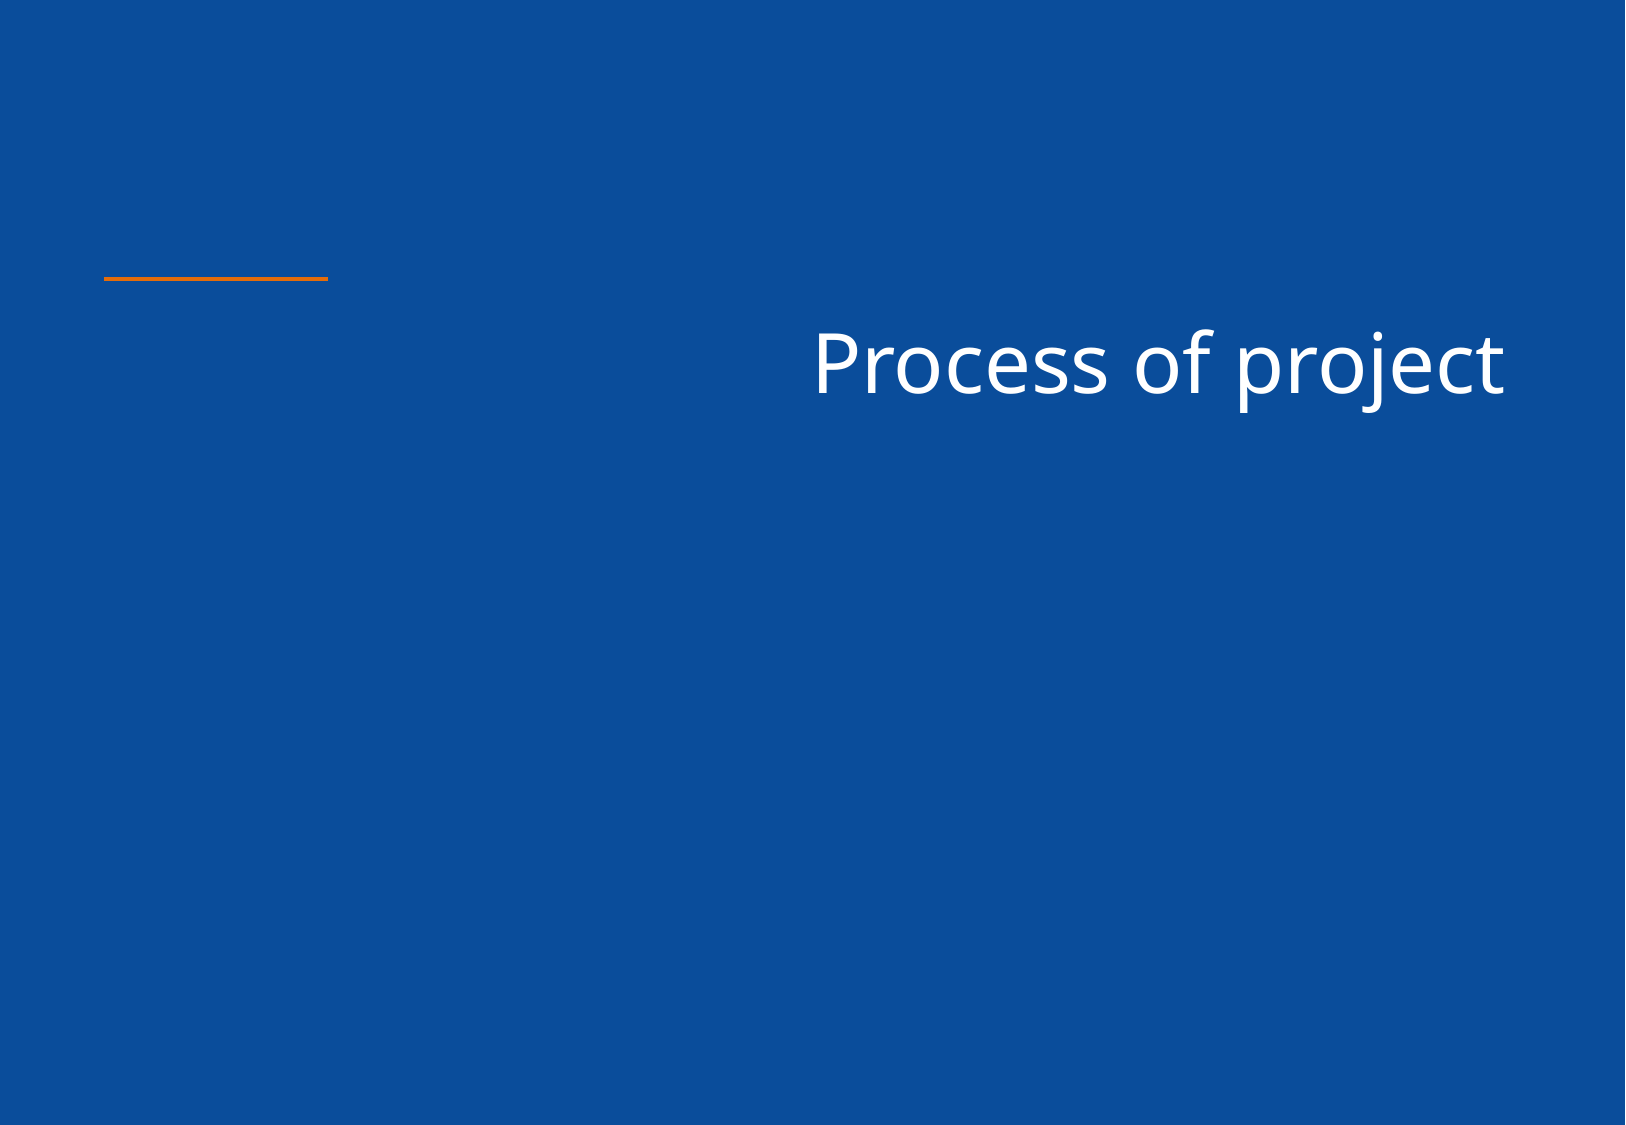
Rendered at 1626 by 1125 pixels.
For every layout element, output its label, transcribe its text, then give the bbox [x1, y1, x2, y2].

text_box Process of project [505, 302, 1522, 418]
